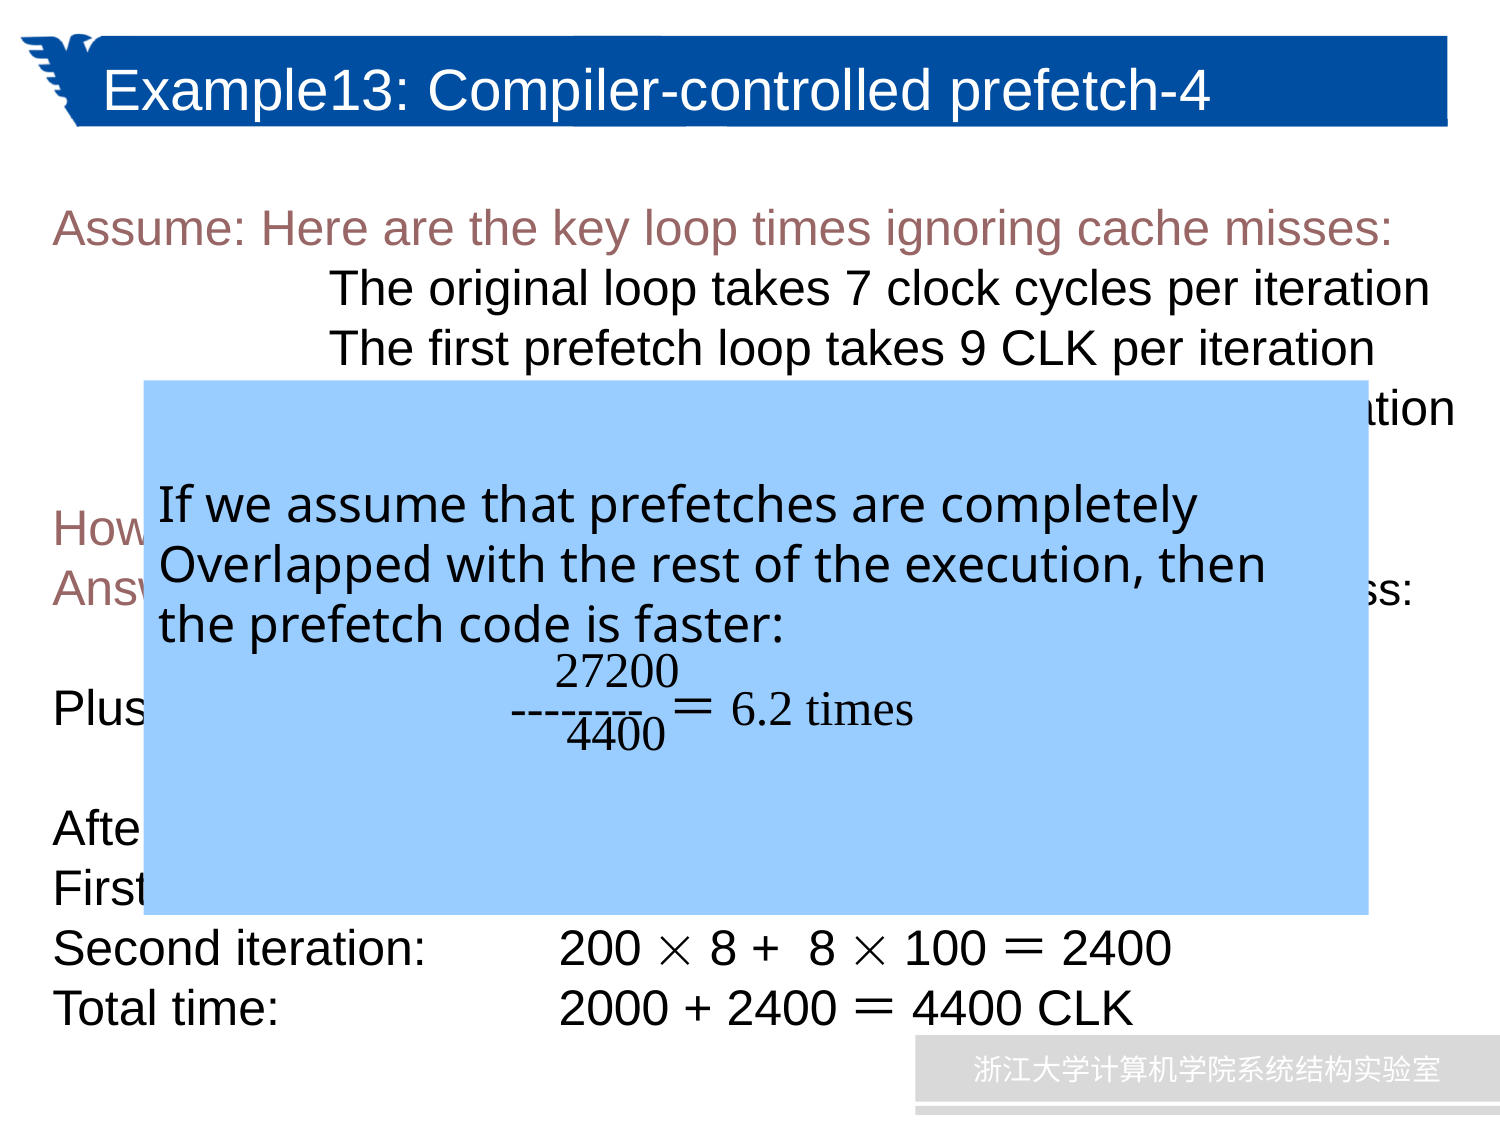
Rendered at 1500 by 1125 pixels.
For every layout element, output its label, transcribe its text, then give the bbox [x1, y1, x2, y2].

picture [5, 19, 148, 127]
title Example13: Compiler-controlled prefetch-4 [87, 37, 1500, 138]
list Assume: Here are the key loop times ignoring cache misses: The original loop takes 7 clock cycles per iteration The first prefetch loop takes 9 CLK per iteration The second prefetch loop takes 8 CLK per iteration A miss takes 100 CLK How much time it taken that saved in the example? Answer original doubly nested loop executing without cache miss: 3×100 ×7＝2100 Plus cache miss time 2100 + 251 ×100＝27200 CLK After prefetch: First iteration: 100  9 + 11  100＝2000 Second iteration: 200  8 + 8  100＝2400 Total time: 2000 + 2400＝4400 CLK [37, 187, 1475, 1063]
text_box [143, 380, 1369, 935]
